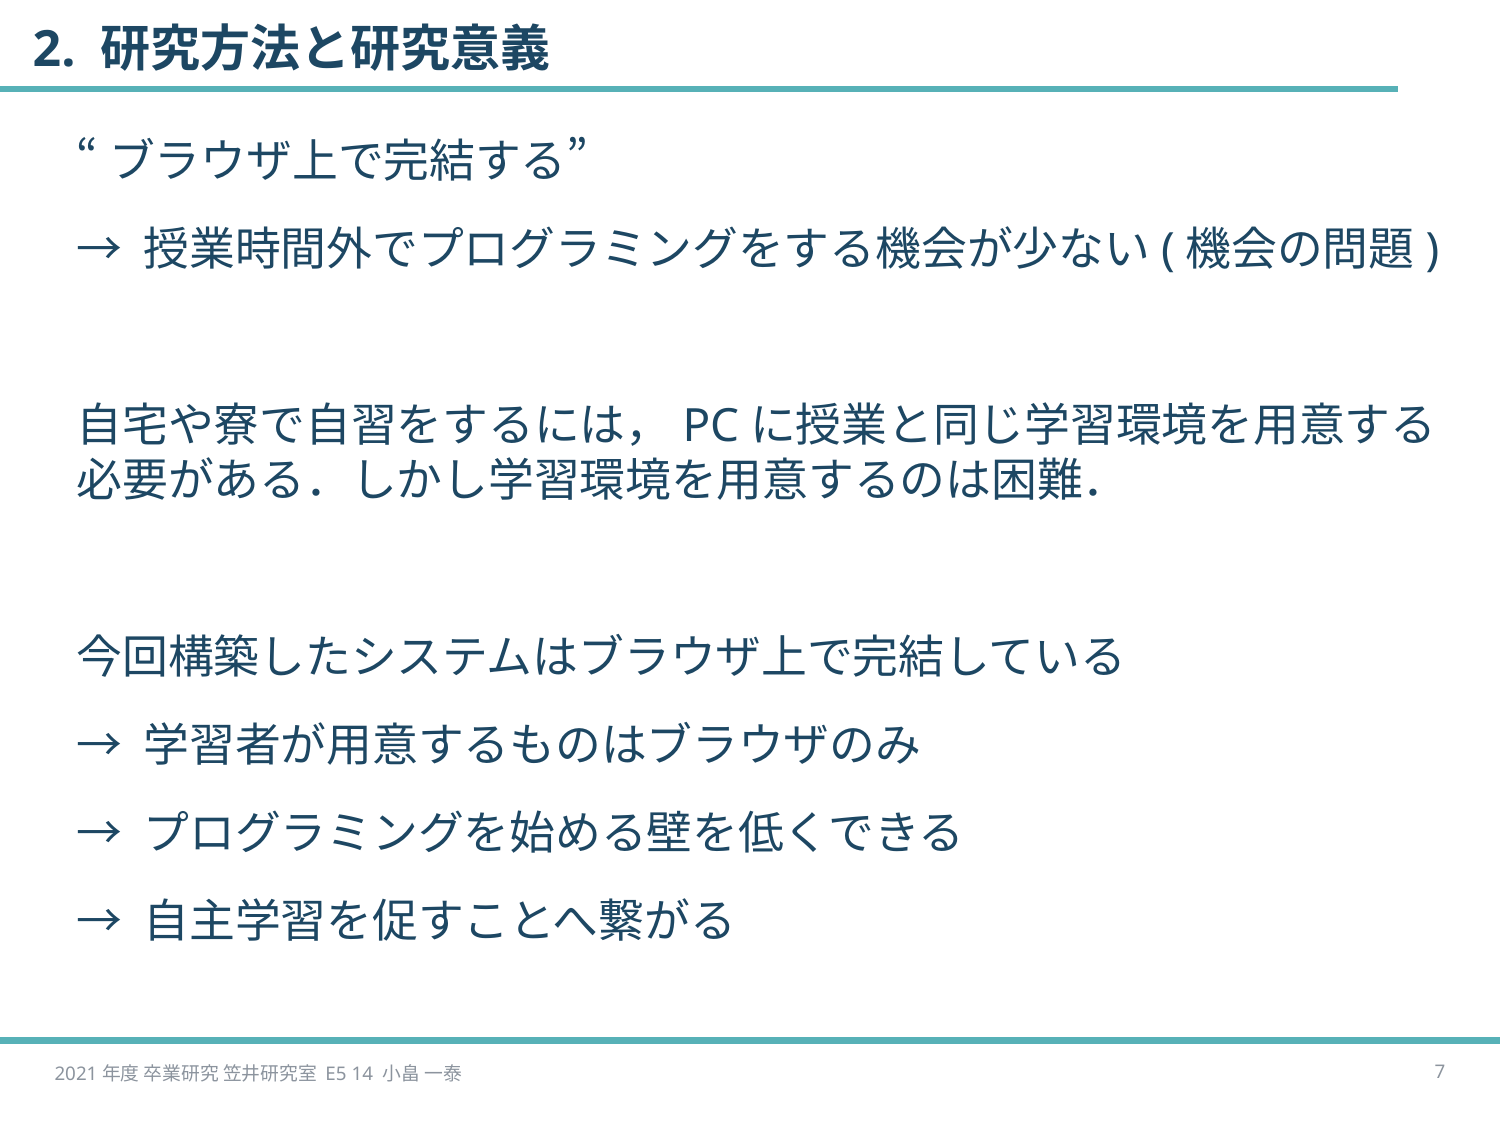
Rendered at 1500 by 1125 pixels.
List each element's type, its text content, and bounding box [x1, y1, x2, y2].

list “ブラウザ上で完結する” → 授業時間外でプログラミングをする機会が少ない(機会の問題) 自宅や寮で自習をするには，PCに授業と同じ学習環境を用意する必要がある．しかし学習環境を用意するのは困難． 今回構築したシステムはブラウザ上で完結している → 学習者が用意するものはブラウザのみ → プログラミングを始める壁を低くできる → 自主学習を促すことへ繋がる [61, 123, 1461, 1001]
slide_number 6 [1381, 1042, 1461, 1103]
title 2. 研究方法と研究意義 [17, 8, 1439, 93]
footer 2021年度 卒業研究 笠井研究室 E5 14 小畠 一泰 [39, 1042, 1004, 1103]
